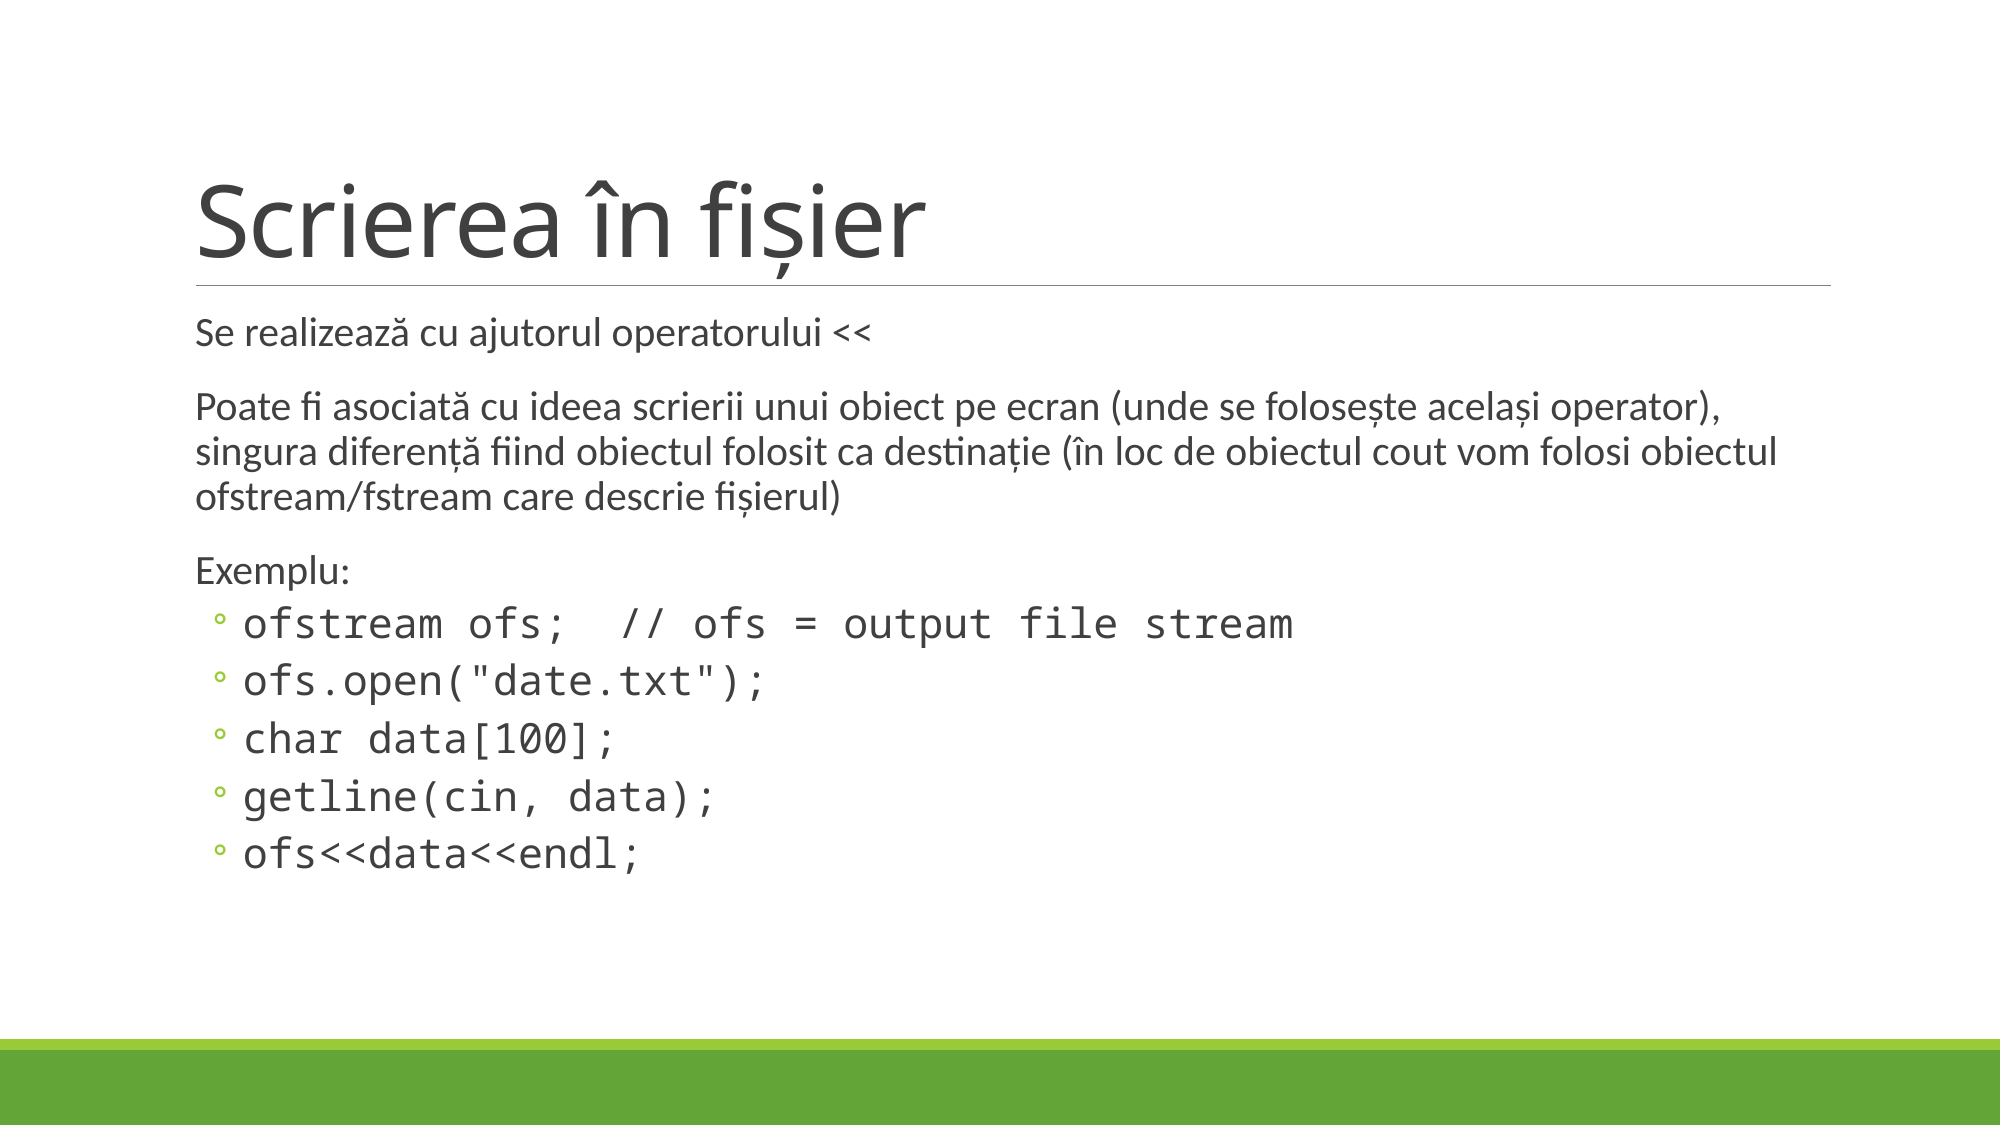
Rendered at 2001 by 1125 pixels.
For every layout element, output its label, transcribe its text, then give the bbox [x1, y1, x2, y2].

list Se realizează cu ajutorul operatorului << Poate fi asociată cu ideea scrierii unui obiect pe ecran (unde se folosește același operator), singura diferență fiind obiectul folosit ca destinație (în loc de obiectul cout vom folosi obiectul ofstream/fstream care descrie fișierul) Exemplu: ofstream ofs; // ofs = output file stream ofs.open("date.txt"); char data[100]; getline(cin, data); ofs<<data<<endl; [180, 302, 1830, 963]
title Scrierea în fișier [180, 47, 1830, 285]
